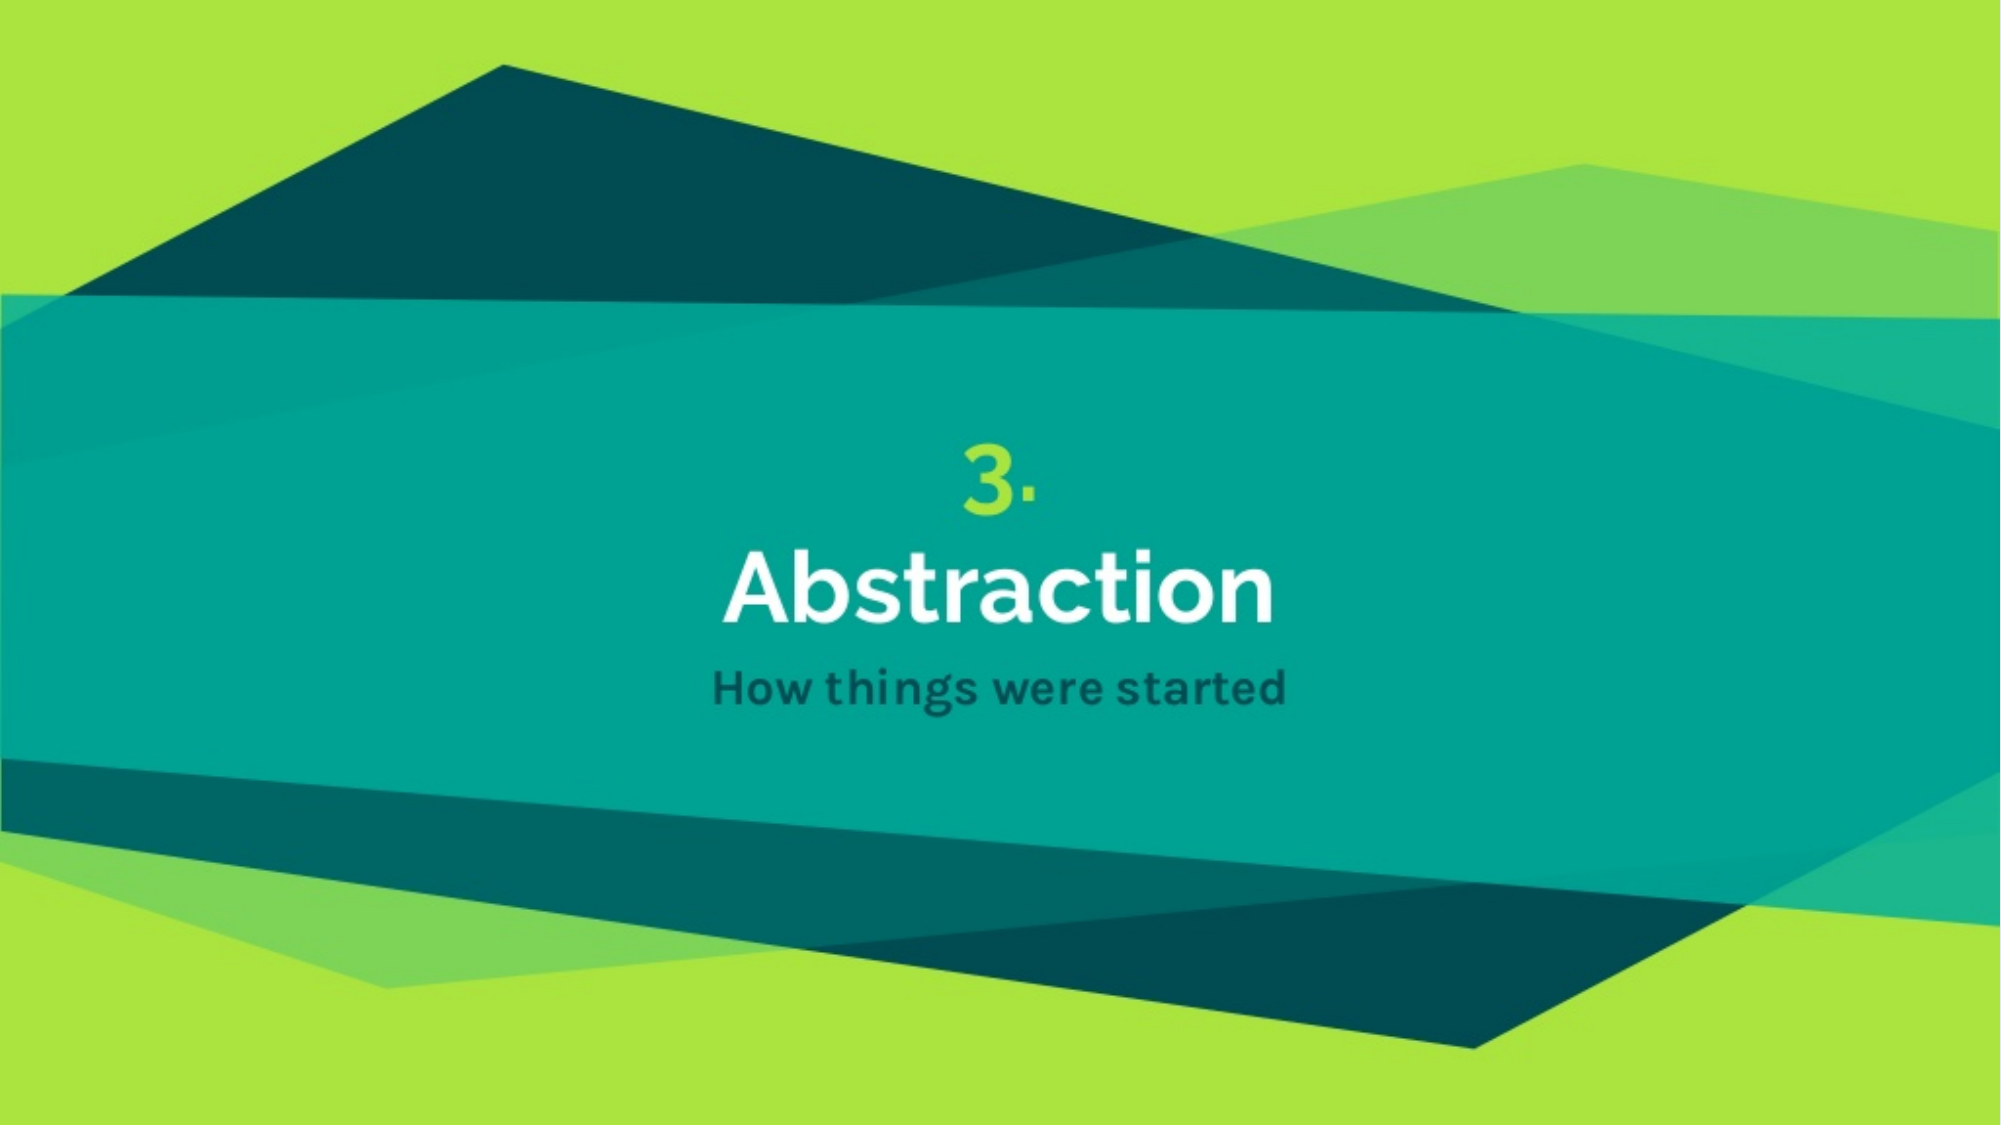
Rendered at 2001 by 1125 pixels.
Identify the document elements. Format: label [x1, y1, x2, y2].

list [0, 0, 2000, 1125]
